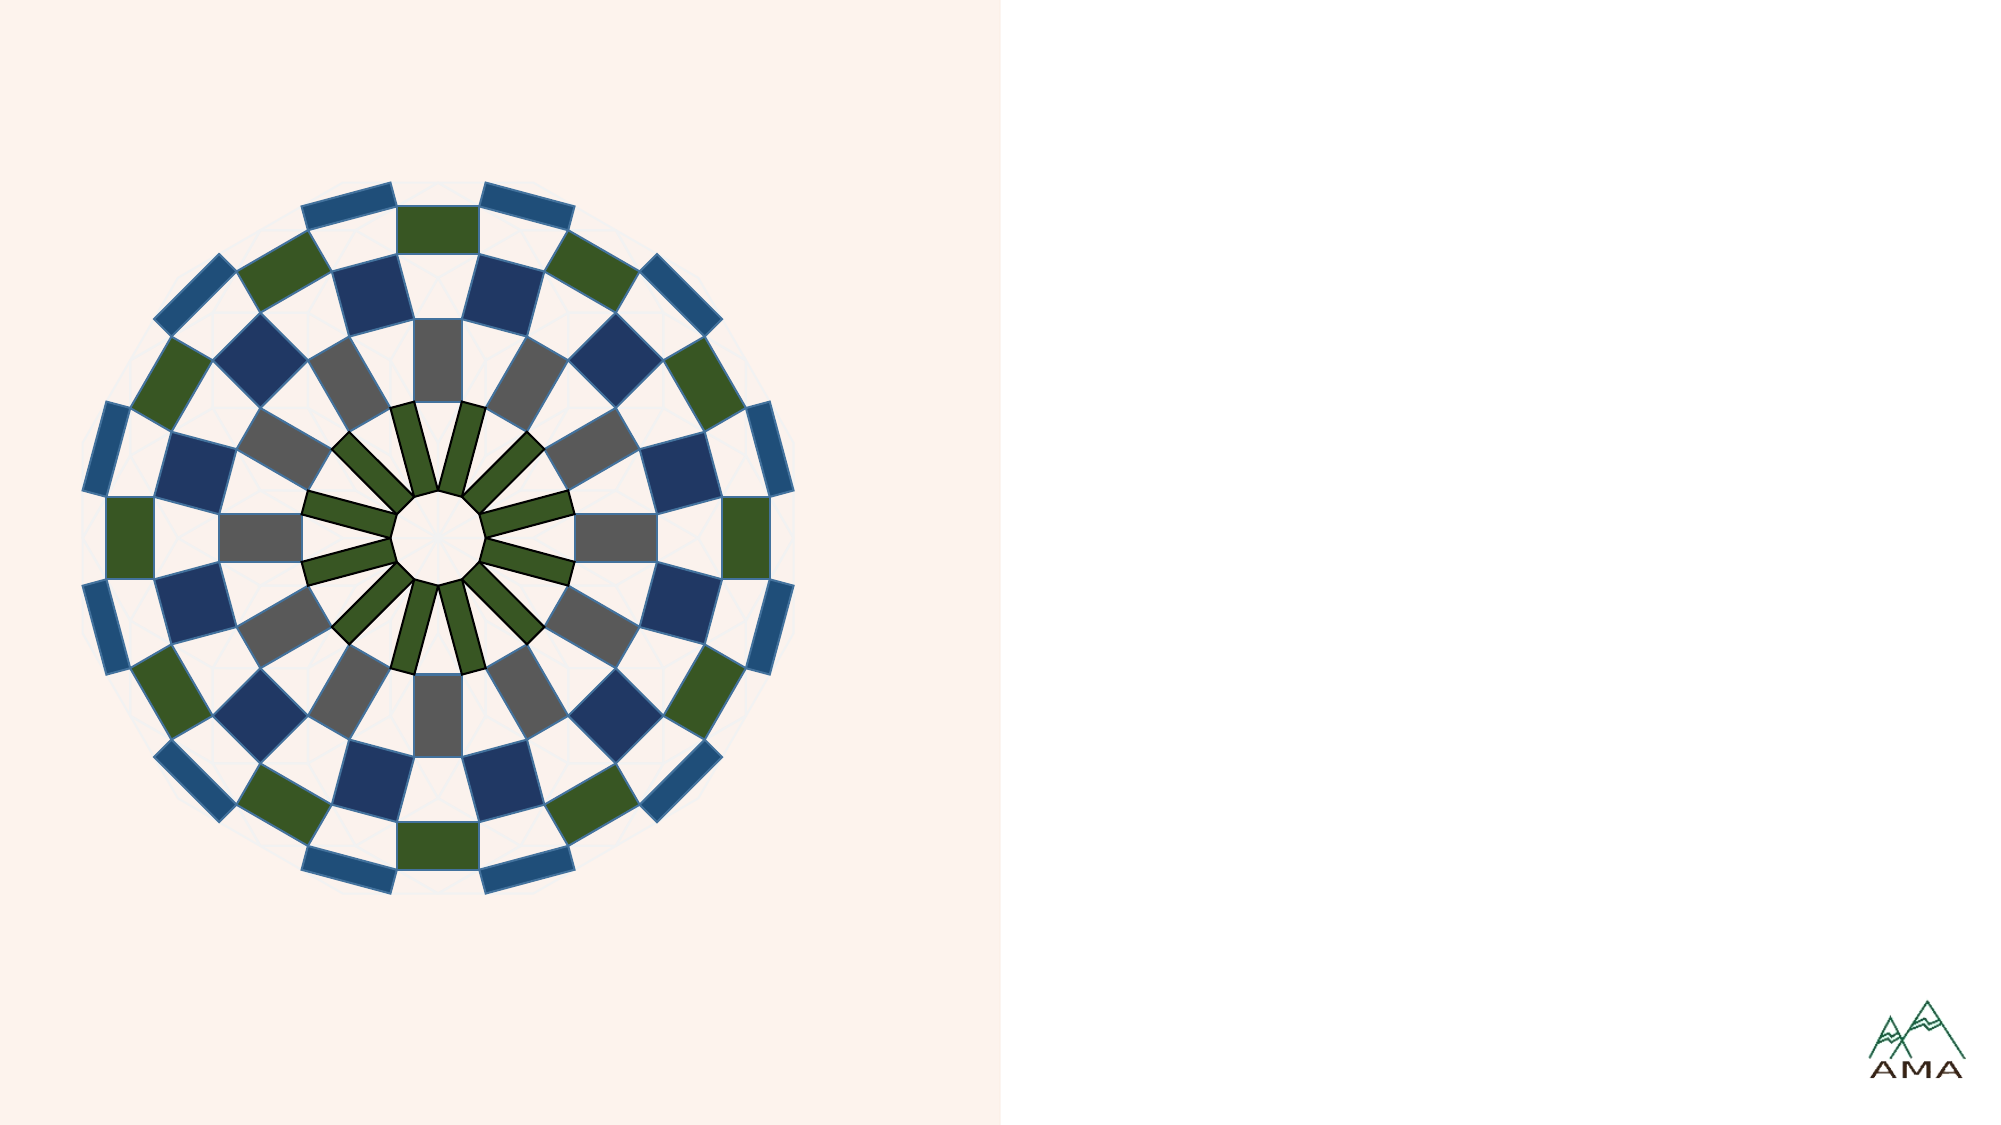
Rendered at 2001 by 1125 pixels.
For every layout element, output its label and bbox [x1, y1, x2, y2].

text_box [301, 401, 575, 675]
picture [1857, 987, 1974, 1092]
text_box [82, 182, 794, 894]
text_box [106, 206, 770, 870]
text_box [219, 319, 658, 758]
text_box [153, 254, 722, 823]
